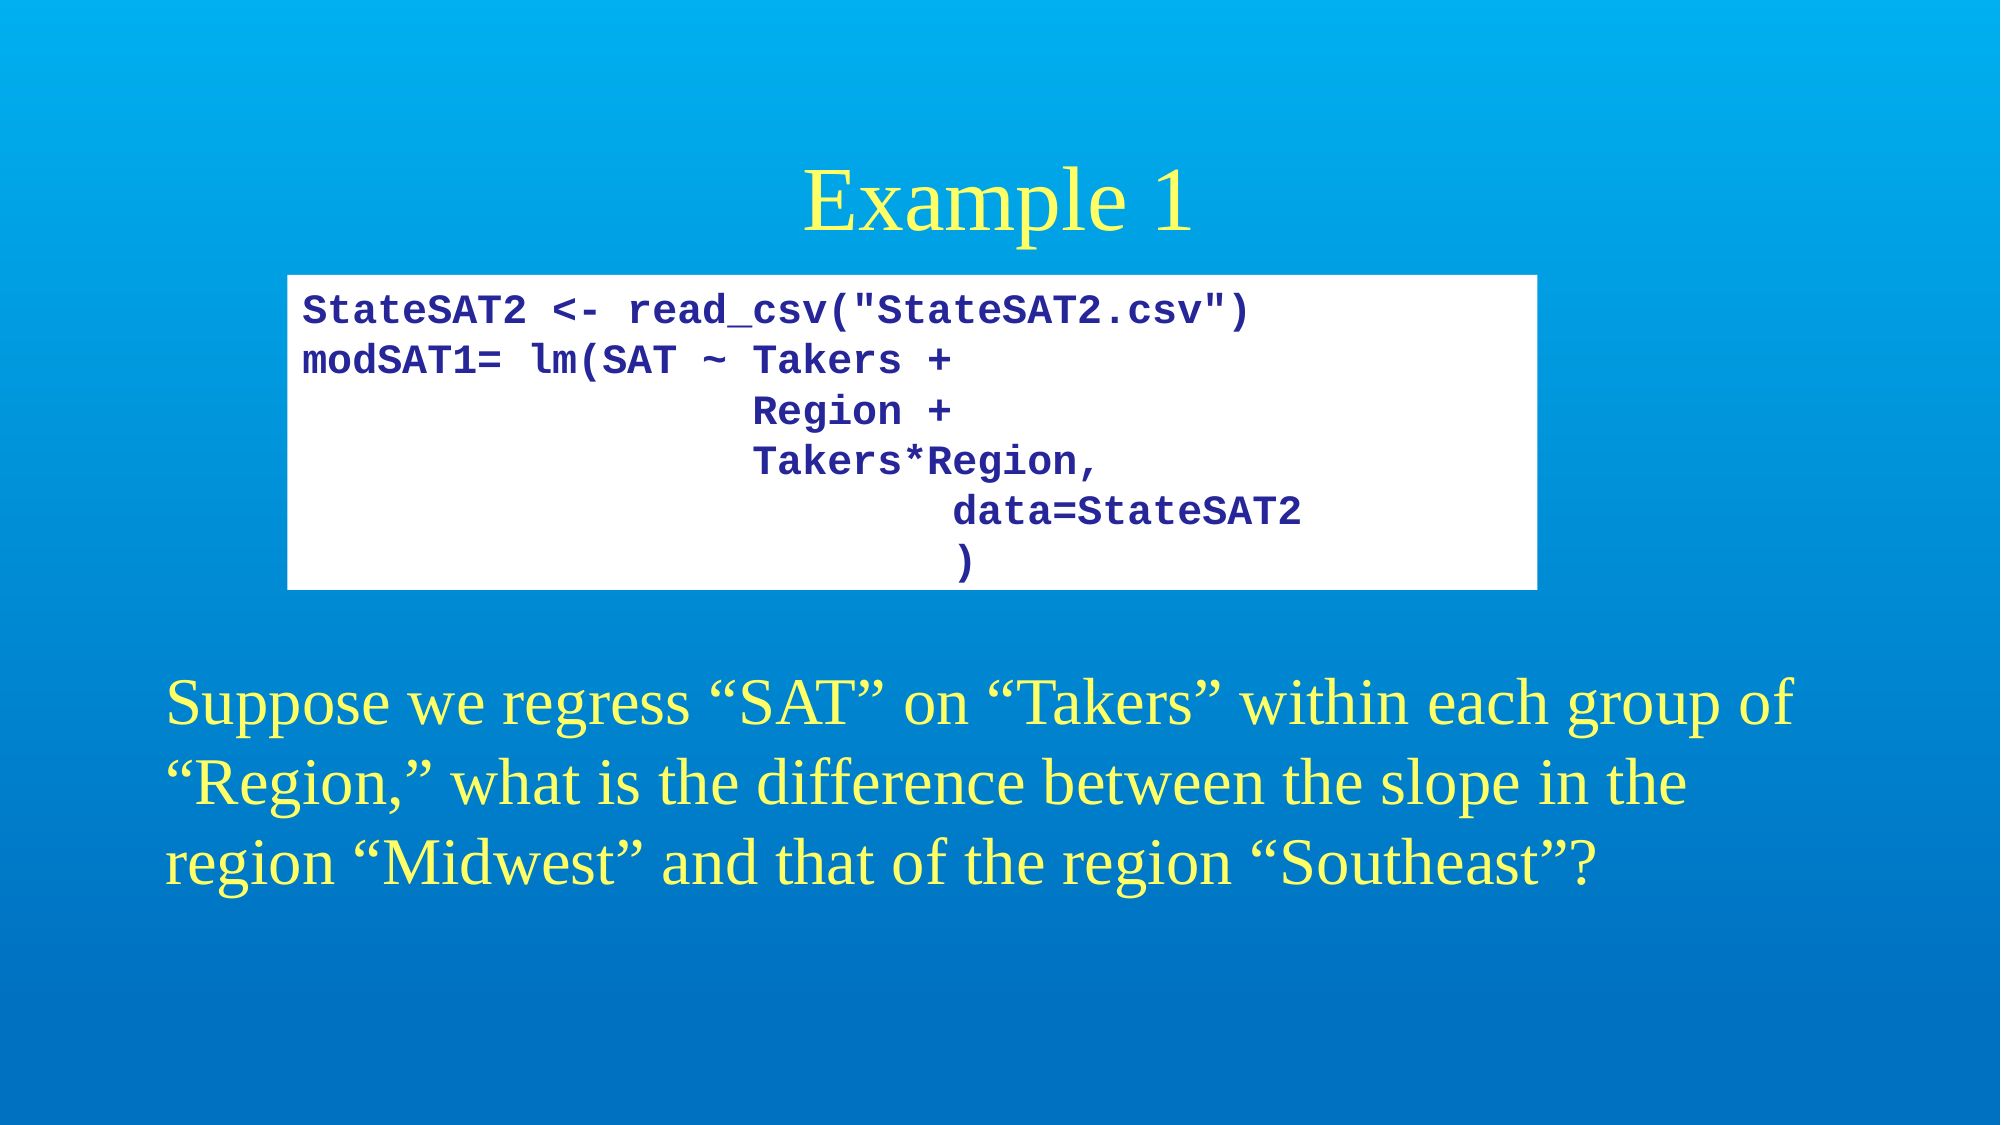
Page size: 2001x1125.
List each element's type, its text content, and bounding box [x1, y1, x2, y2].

text_box StateSAT2 <- read_csv("StateSAT2.csv") modSAT1= lm(SAT ~ Takers + Region + Takers*Region, data=StateSAT2 ) [287, 274, 1538, 590]
title Example 1 [150, 99, 1850, 288]
list Suppose we regress “SAT” on “Takers” within each group of “Region,” what is the difference between the slope in the region “Midwest” and that of the region “Southeast”? [150, 650, 1850, 1000]
